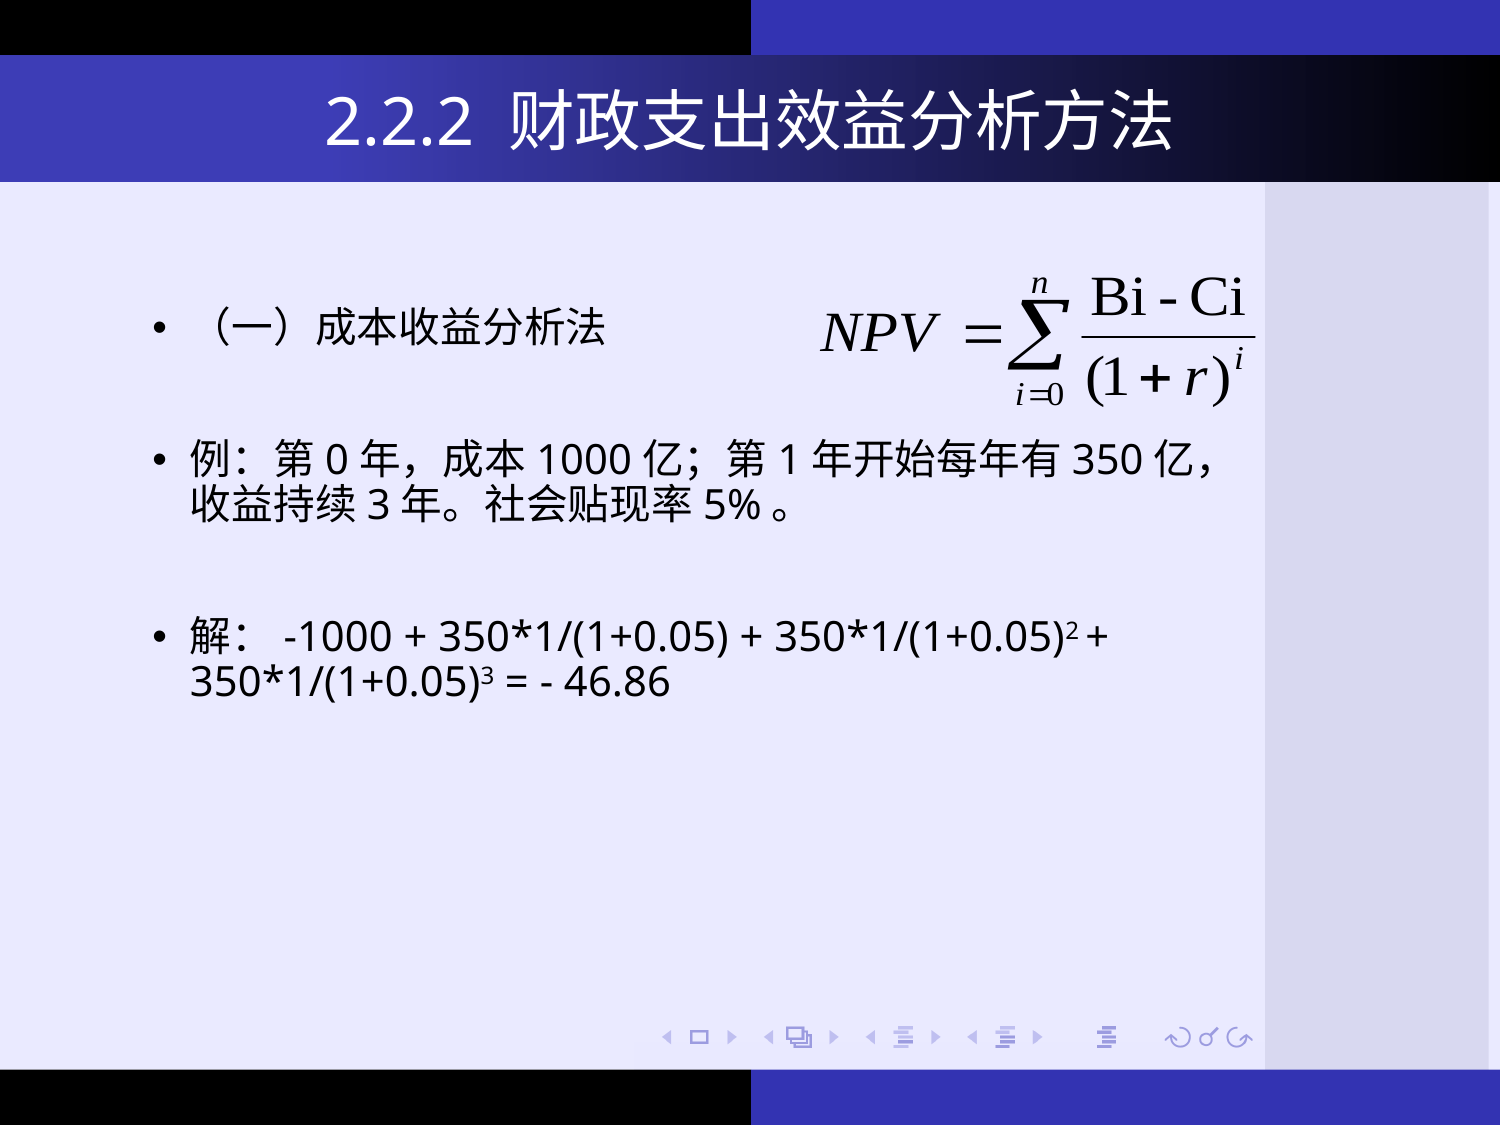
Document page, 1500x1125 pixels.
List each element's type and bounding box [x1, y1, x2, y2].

picture [808, 256, 1266, 418]
text_box [0, 0, 1500, 1125]
